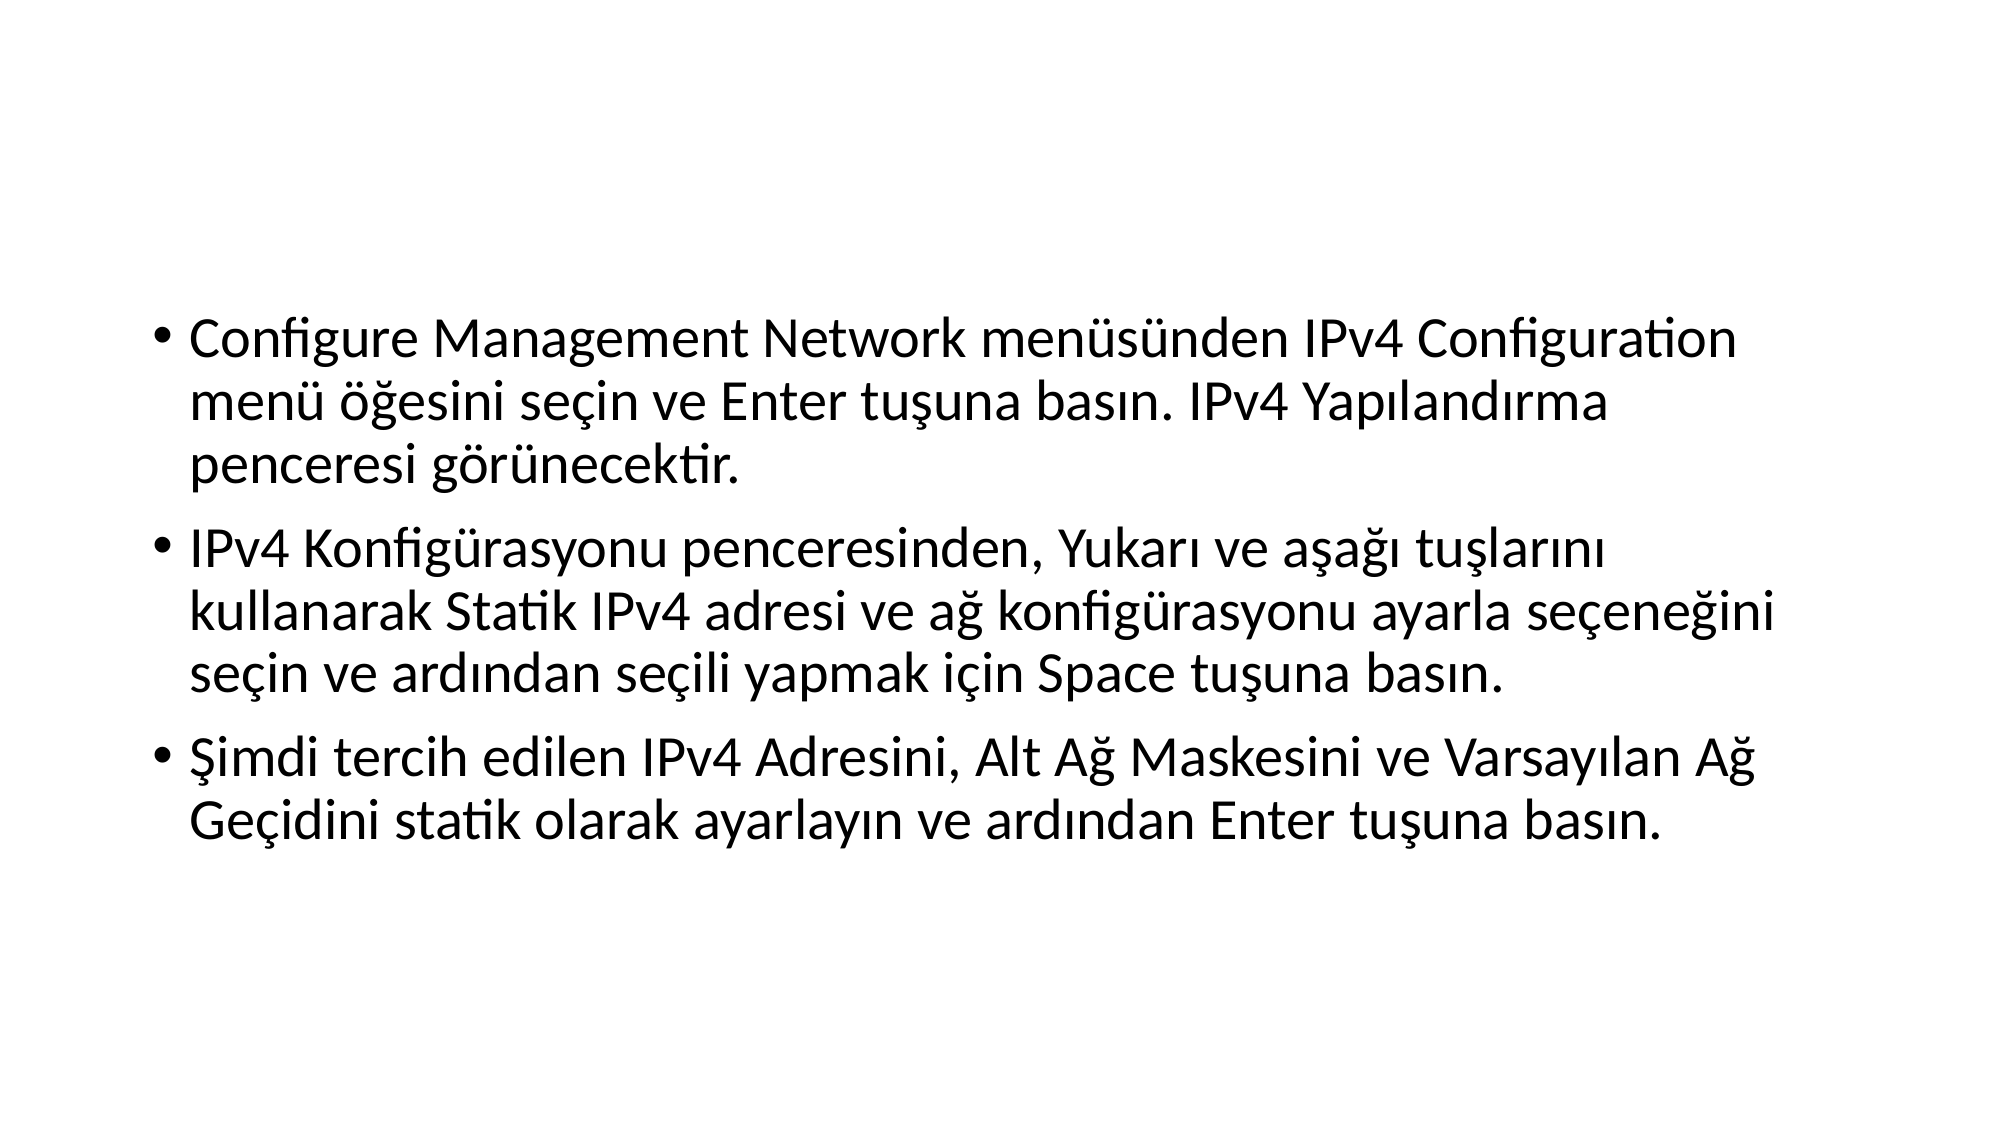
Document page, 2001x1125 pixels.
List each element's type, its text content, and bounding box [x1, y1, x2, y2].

list Configure Management Network menüsünden IPv4 Configuration menü öğesini seçin ve Enter tuşuna basın. IPv4 Yapılandırma penceresi görünecektir. IPv4 Konfigürasyonu penceresinden, Yukarı ve aşağı tuşlarını kullanarak Statik IPv4 adresi ve ağ konfigürasyonu ayarla seçeneğini seçin ve ardından seçili yapmak için Space tuşuna basın. Şimdi tercih edilen IPv4 Adresini, Alt Ağ Maskesini ve Varsayılan Ağ Geçidini statik olarak ayarlayın ve ardından Enter tuşuna basın. [137, 299, 1863, 1014]
